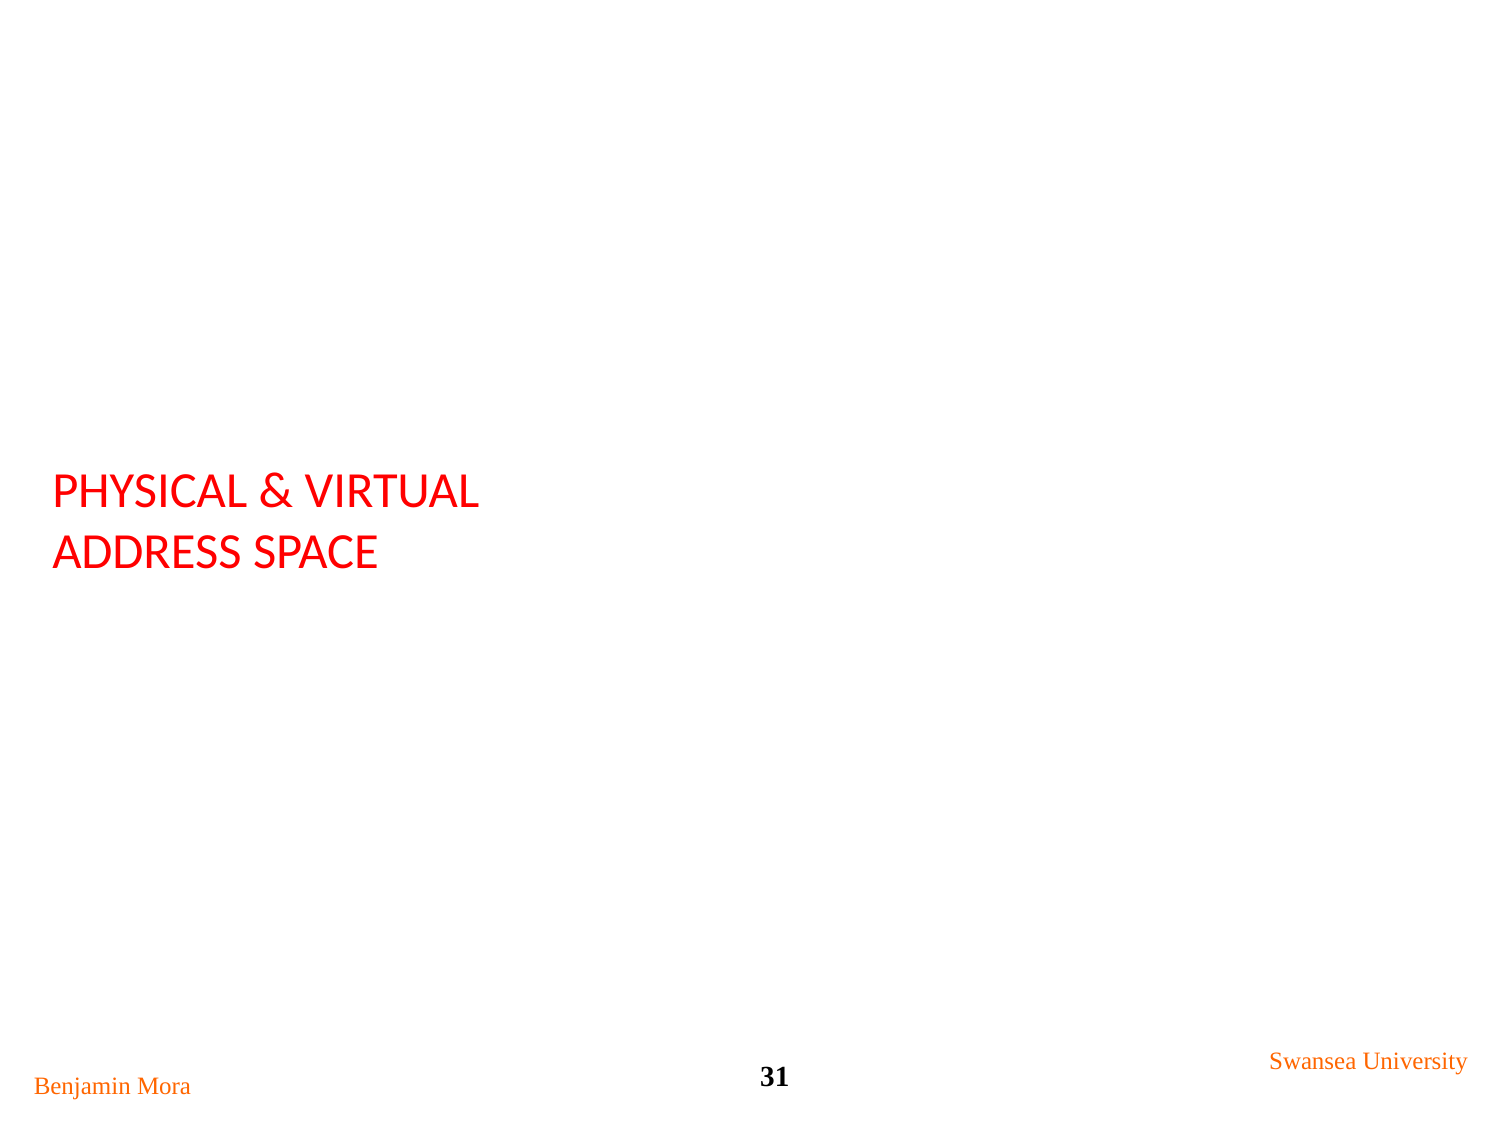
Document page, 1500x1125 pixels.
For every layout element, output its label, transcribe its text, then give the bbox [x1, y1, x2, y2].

text_box Swansea University [1249, 1037, 1488, 1083]
text_box 31 [675, 1049, 875, 1100]
text_box Benjamin Mora [12, 1062, 213, 1108]
title Physical & Virtual Address Space [37, 450, 1463, 588]
